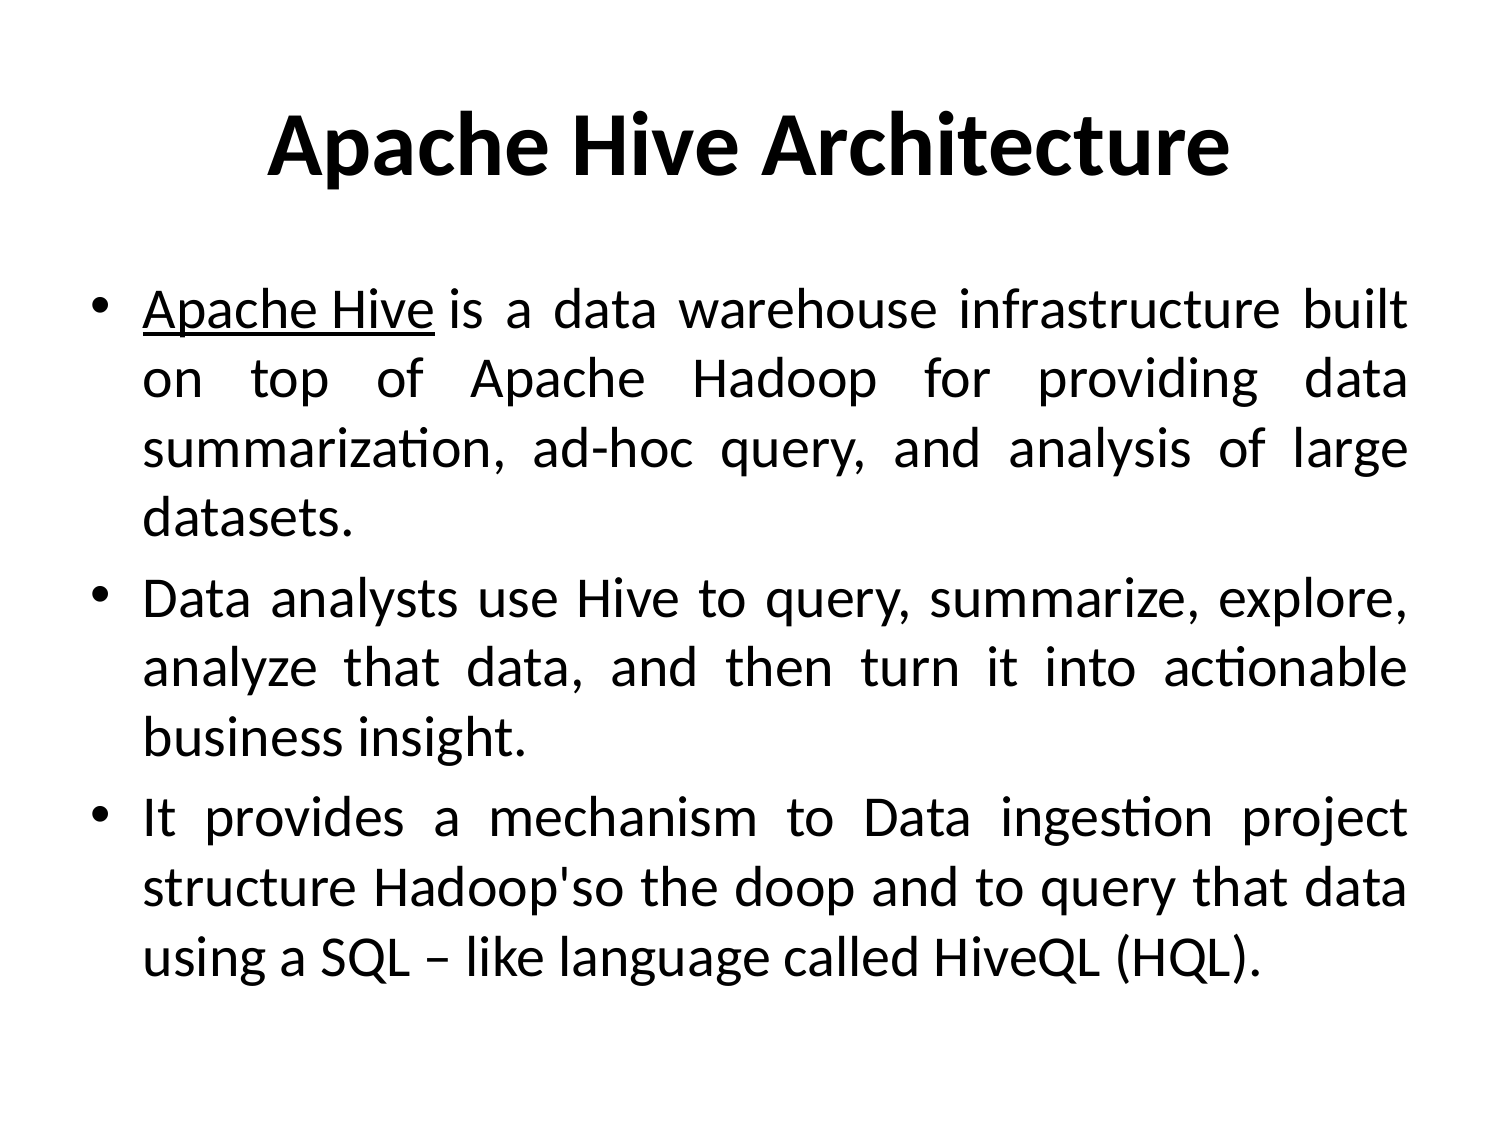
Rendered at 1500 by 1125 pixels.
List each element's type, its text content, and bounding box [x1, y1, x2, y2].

title Apache Hive Architecture [75, 45, 1425, 233]
list Apache Hive is a data warehouse infrastructure built on top of Apache Hadoop for providing data summarization, ad-hoc query, and analysis of large datasets. Data analysts use Hive to query, summarize, explore, analyze that data, and then turn it into actionable business insight. It provides a mechanism to Data ingestion project structure Hadoop'so the doop and to query that data using a SQL – like language called HiveQL (HQL). [75, 262, 1425, 1005]
